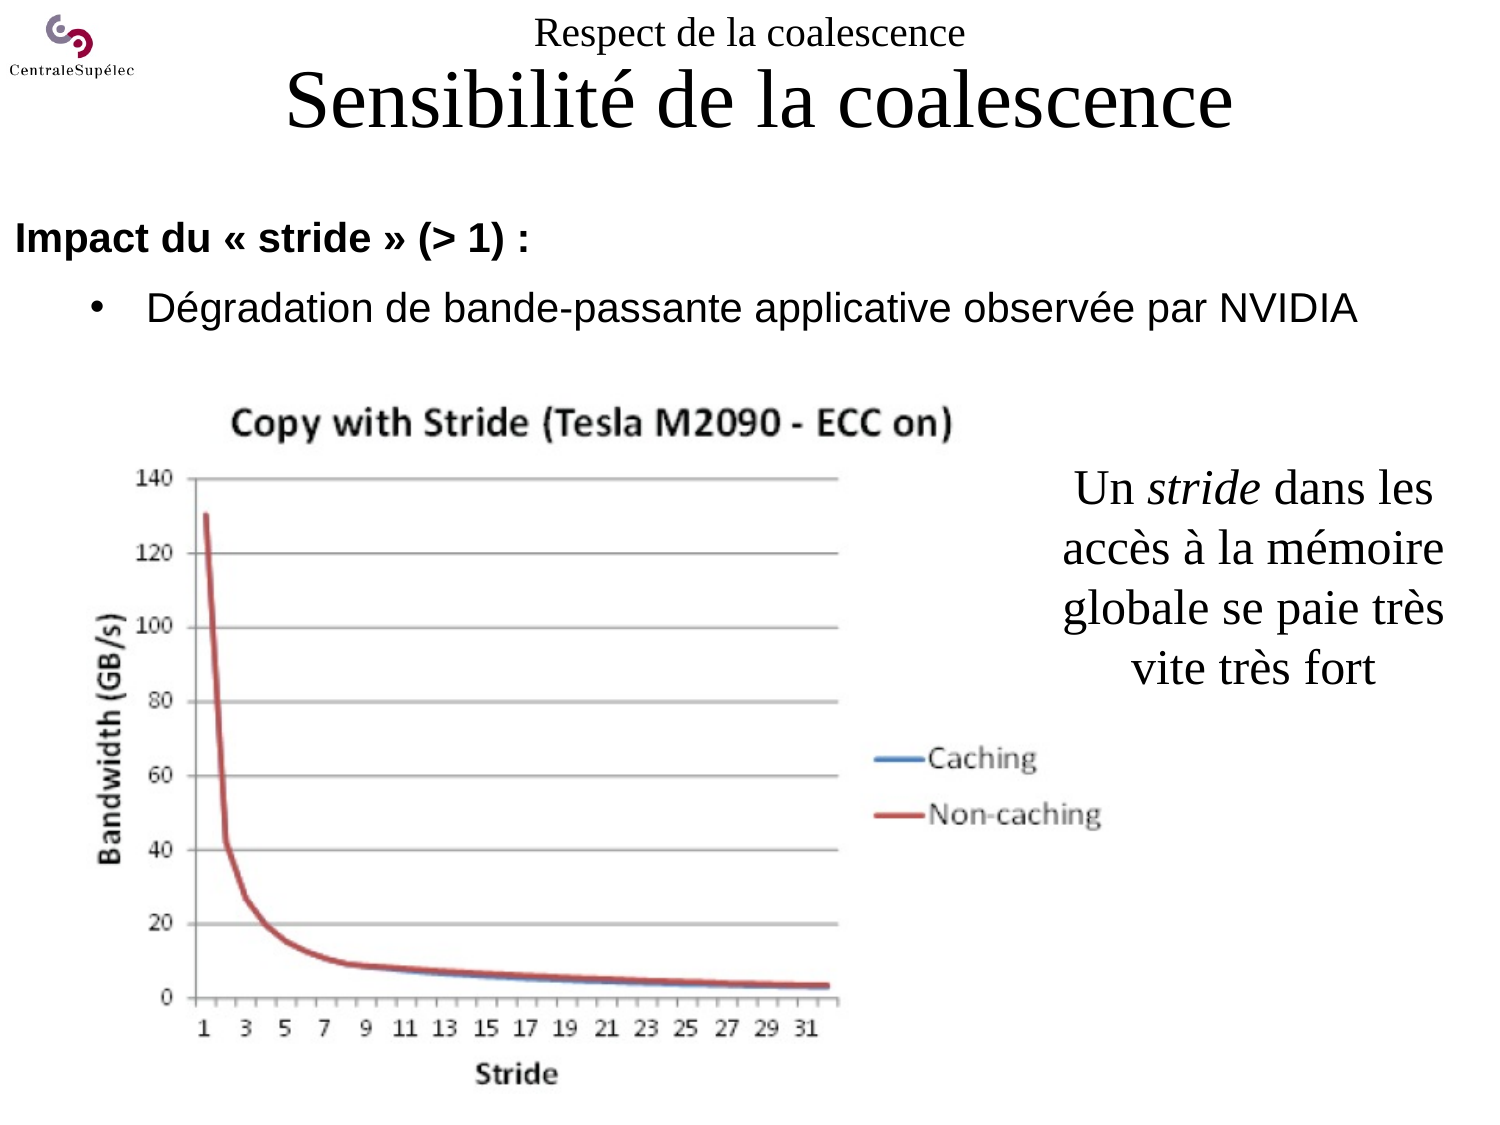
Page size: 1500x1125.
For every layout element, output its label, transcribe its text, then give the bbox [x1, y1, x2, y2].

text_box Impact du « stride » (> 1) : Dégradation de bande-passante applicative observée par NVIDIA [0, 203, 1500, 339]
title Respect de la coalescence Sensibilité de la coalescence [0, 0, 1500, 157]
text_box Un stride dans les accès à la mémoire globale se paie très vite très fort [1113, 447, 1462, 703]
picture [85, 393, 1110, 1094]
